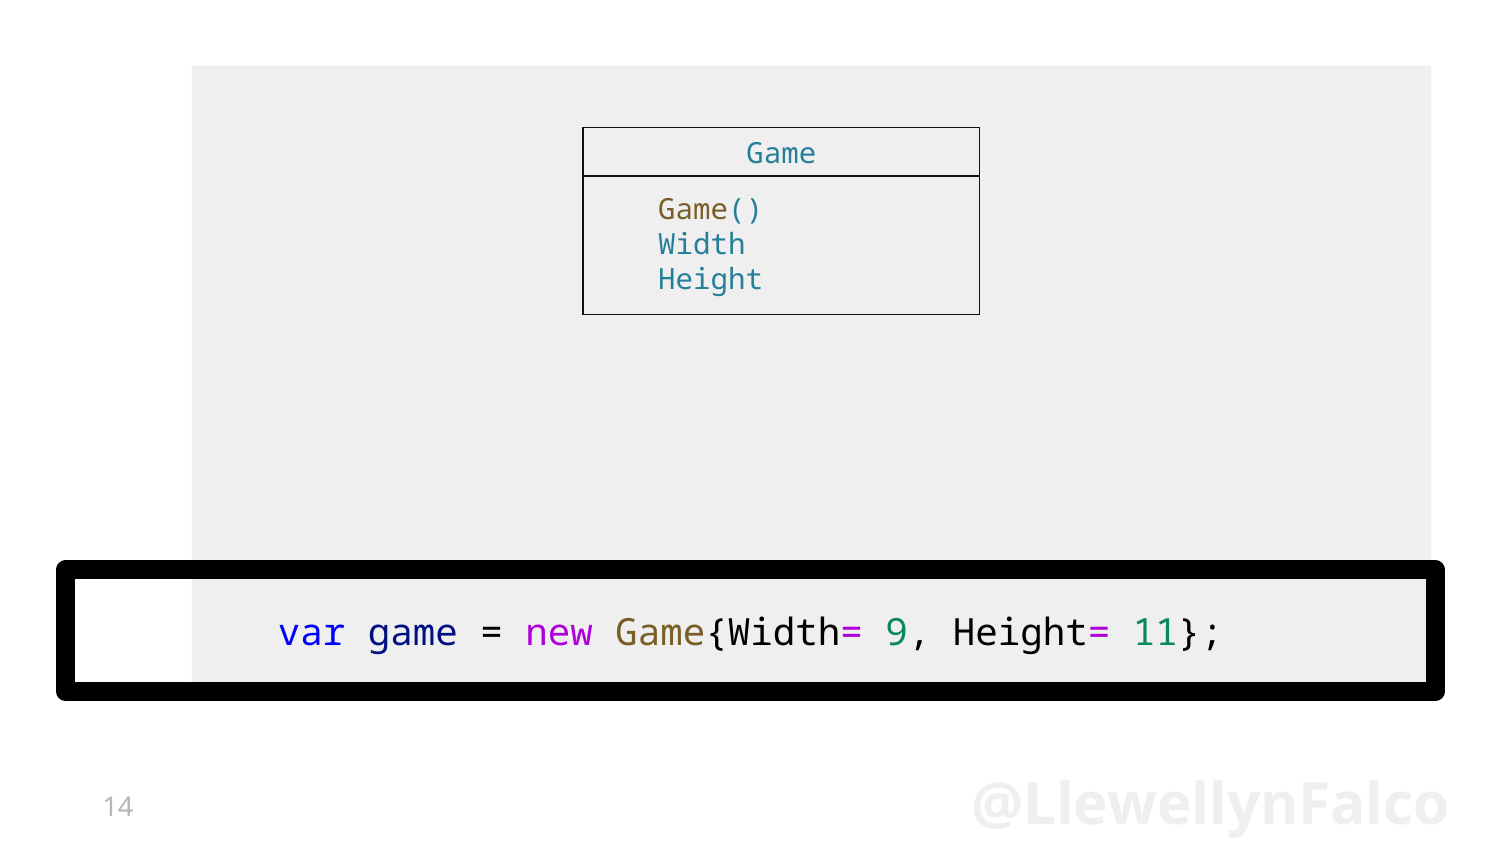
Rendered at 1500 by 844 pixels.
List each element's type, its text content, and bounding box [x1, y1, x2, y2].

title var game = new Game{Width= 9, Height= 11}; [56, 560, 1445, 701]
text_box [582, 127, 980, 411]
slide_number 14 [87, 773, 178, 839]
